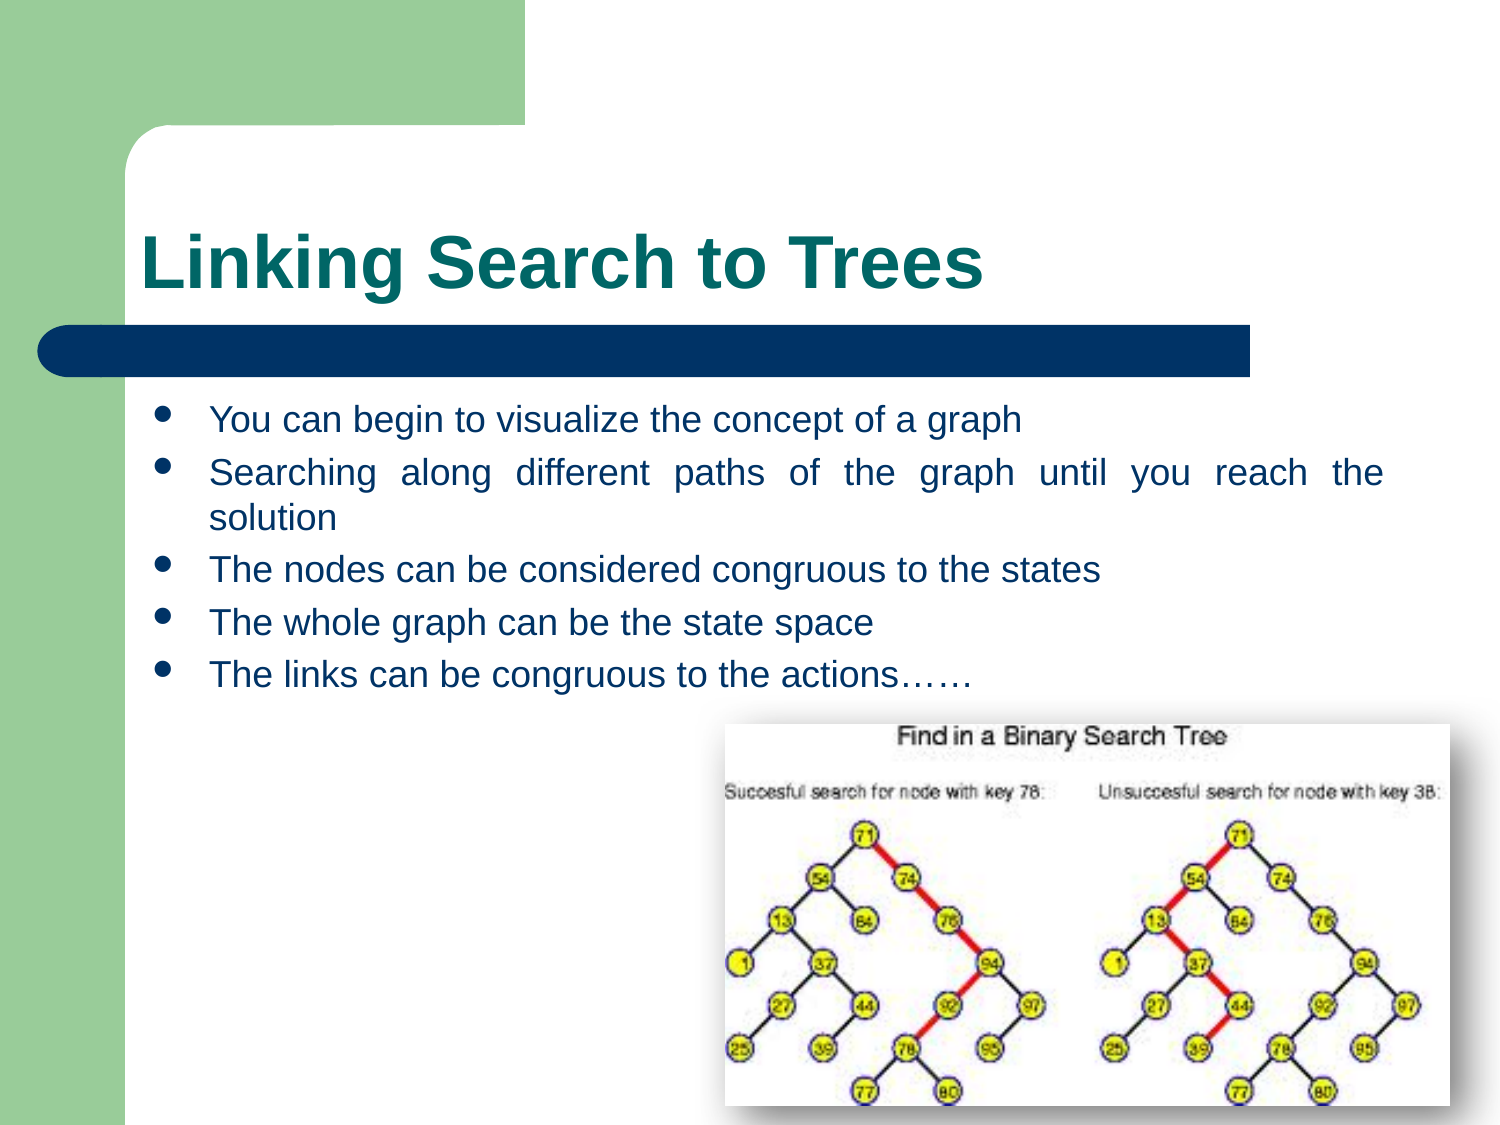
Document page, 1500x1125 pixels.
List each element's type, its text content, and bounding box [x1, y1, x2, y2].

list You can begin to visualize the concept of a graph Searching along different paths of the graph until you reach the solution The nodes can be considered congruous to the states The whole graph can be the state space The links can be congruous to the actions…… [137, 387, 1400, 999]
title Linking Search to Trees [125, 125, 1425, 313]
picture [724, 724, 1451, 1106]
